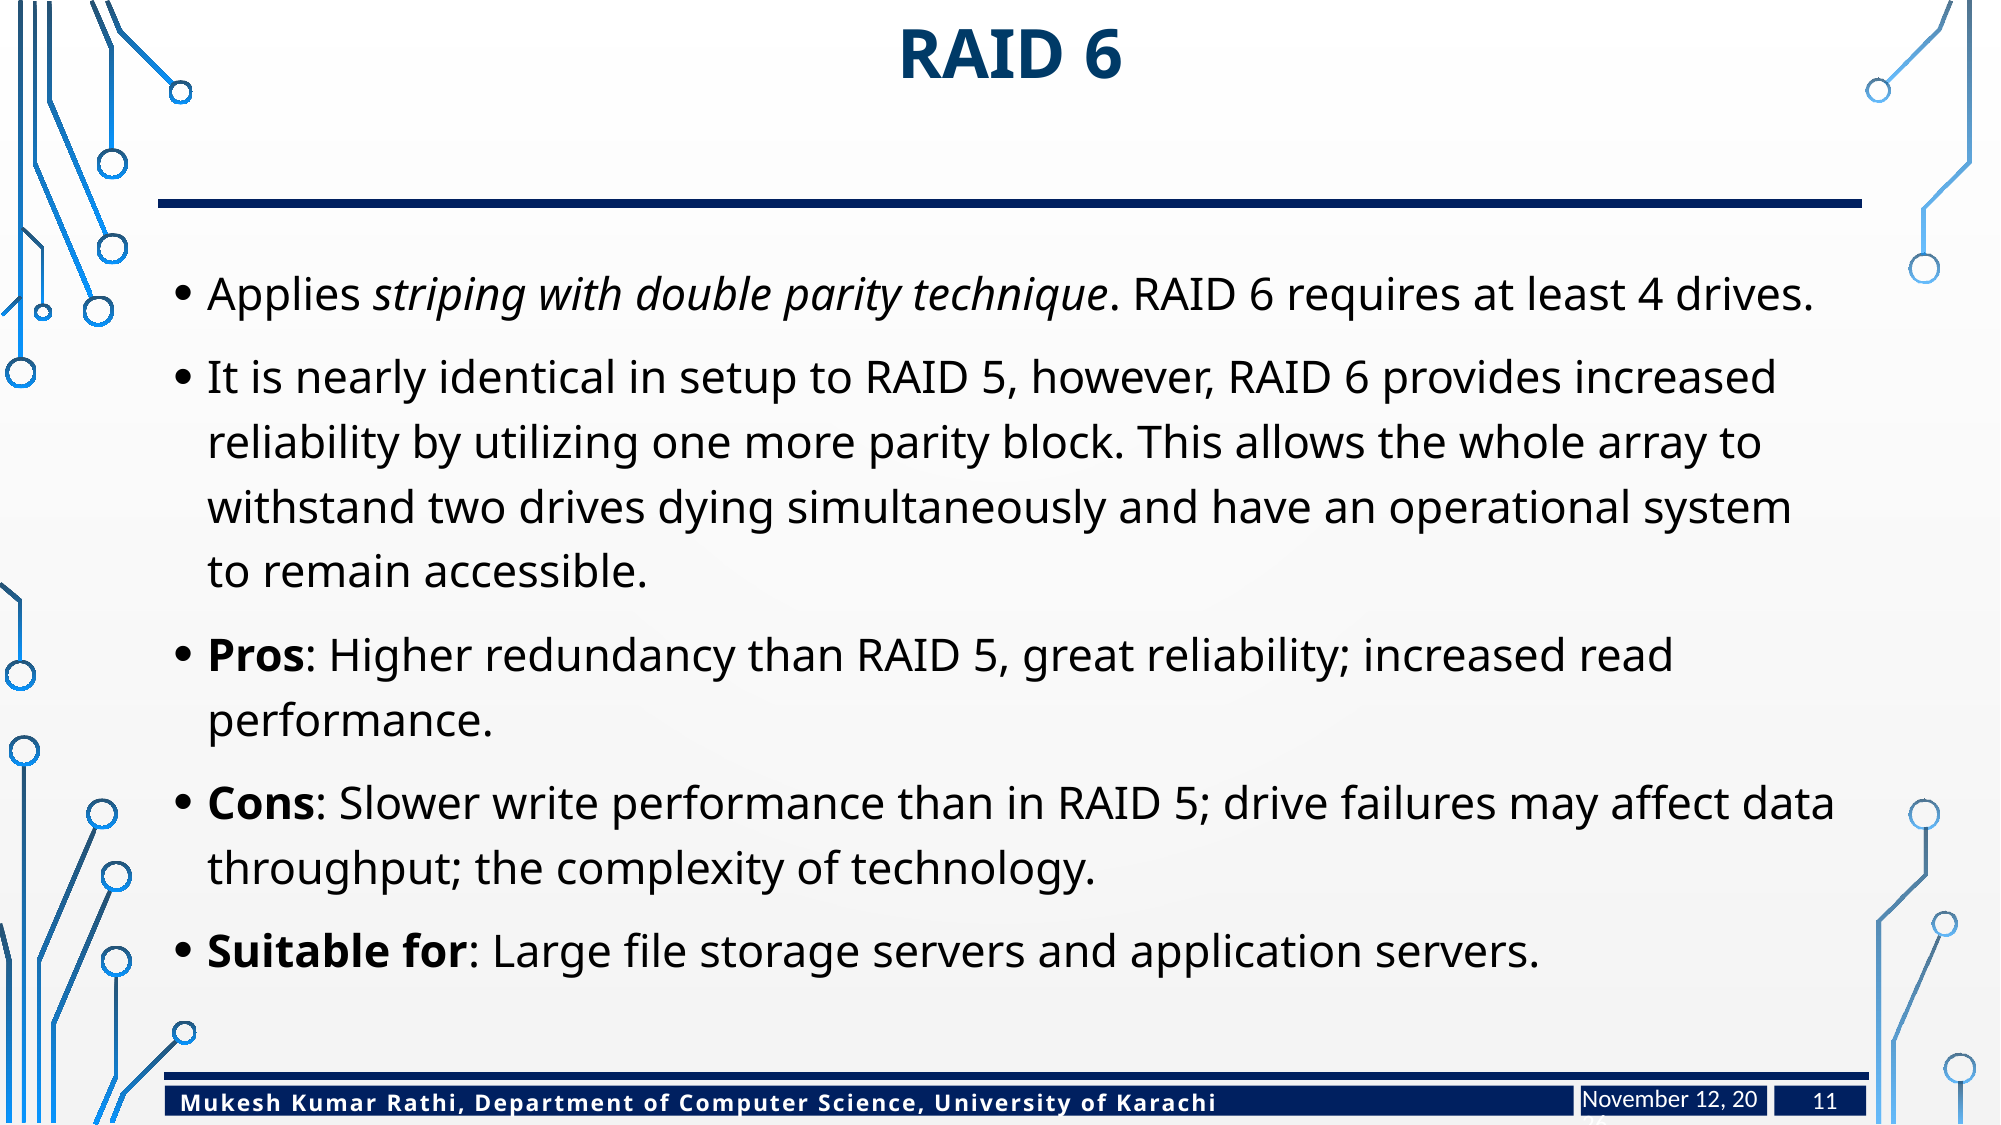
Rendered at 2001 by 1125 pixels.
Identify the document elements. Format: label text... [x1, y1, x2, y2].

title RAID 6 [158, 11, 1863, 184]
list Applies striping with double parity technique. RAID 6 requires at least 4 drives. It is nearly identical in setup to RAID 5, however, RAID 6 provides increased reliability by utilizing one more parity block. This allows the whole array to withstand two drives dying simultaneously and have an operational system to remain accessible. Pros: Higher redundancy than RAID 5, great reliability; increased read performance. Cons: Slower write performance than in RAID 5; drive failures may affect data throughput; the complexity of technology. Suitable for: Large file storage servers and application servers. [158, 246, 1863, 1058]
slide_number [1582, 1080, 1764, 1115]
slide_number 11 [1778, 1083, 1871, 1115]
